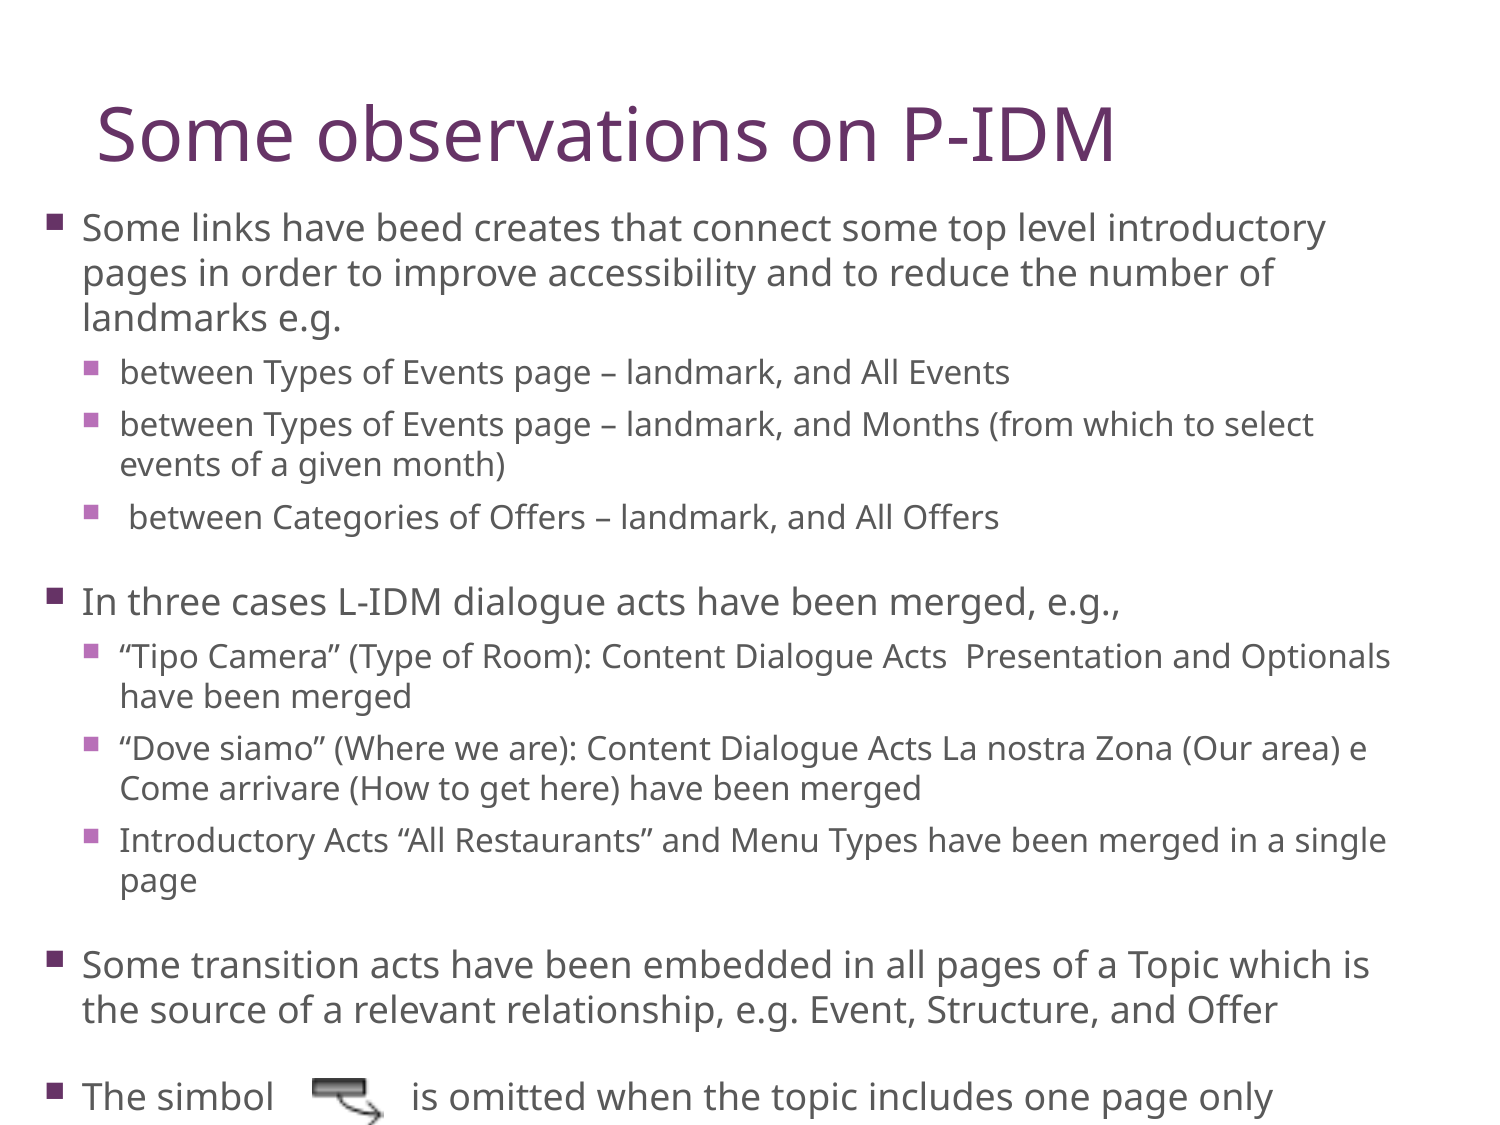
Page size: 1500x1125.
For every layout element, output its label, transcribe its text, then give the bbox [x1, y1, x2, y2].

list Some links have beed creates that connect some top level introductory pages in order to improve accessibility and to reduce the number of landmarks e.g. between Types of Events page – landmark, and All Events between Types of Events page – landmark, and Months (from which to select events of a given month) between Categories of Offers – landmark, and All Offers In three cases L-IDM dialogue acts have been merged, e.g., “Tipo Camera” (Type of Room): Content Dialogue Acts Presentation and Optionals have been merged “Dove siamo” (Where we are): Content Dialogue Acts La nostra Zona (Our area) e Come arrivare (How to get here) have been merged Introductory Acts “All Restaurants” and Menu Types have been merged in a single page Some transition acts have been embedded in all pages of a Topic which is the source of a relevant relationship, e.g. Event, Structure, and Offer The simbol is omitted when the topic includes one page only [29, 196, 1412, 1125]
title Some observations on P-IDM [81, 79, 1322, 196]
picture [312, 1077, 385, 1125]
